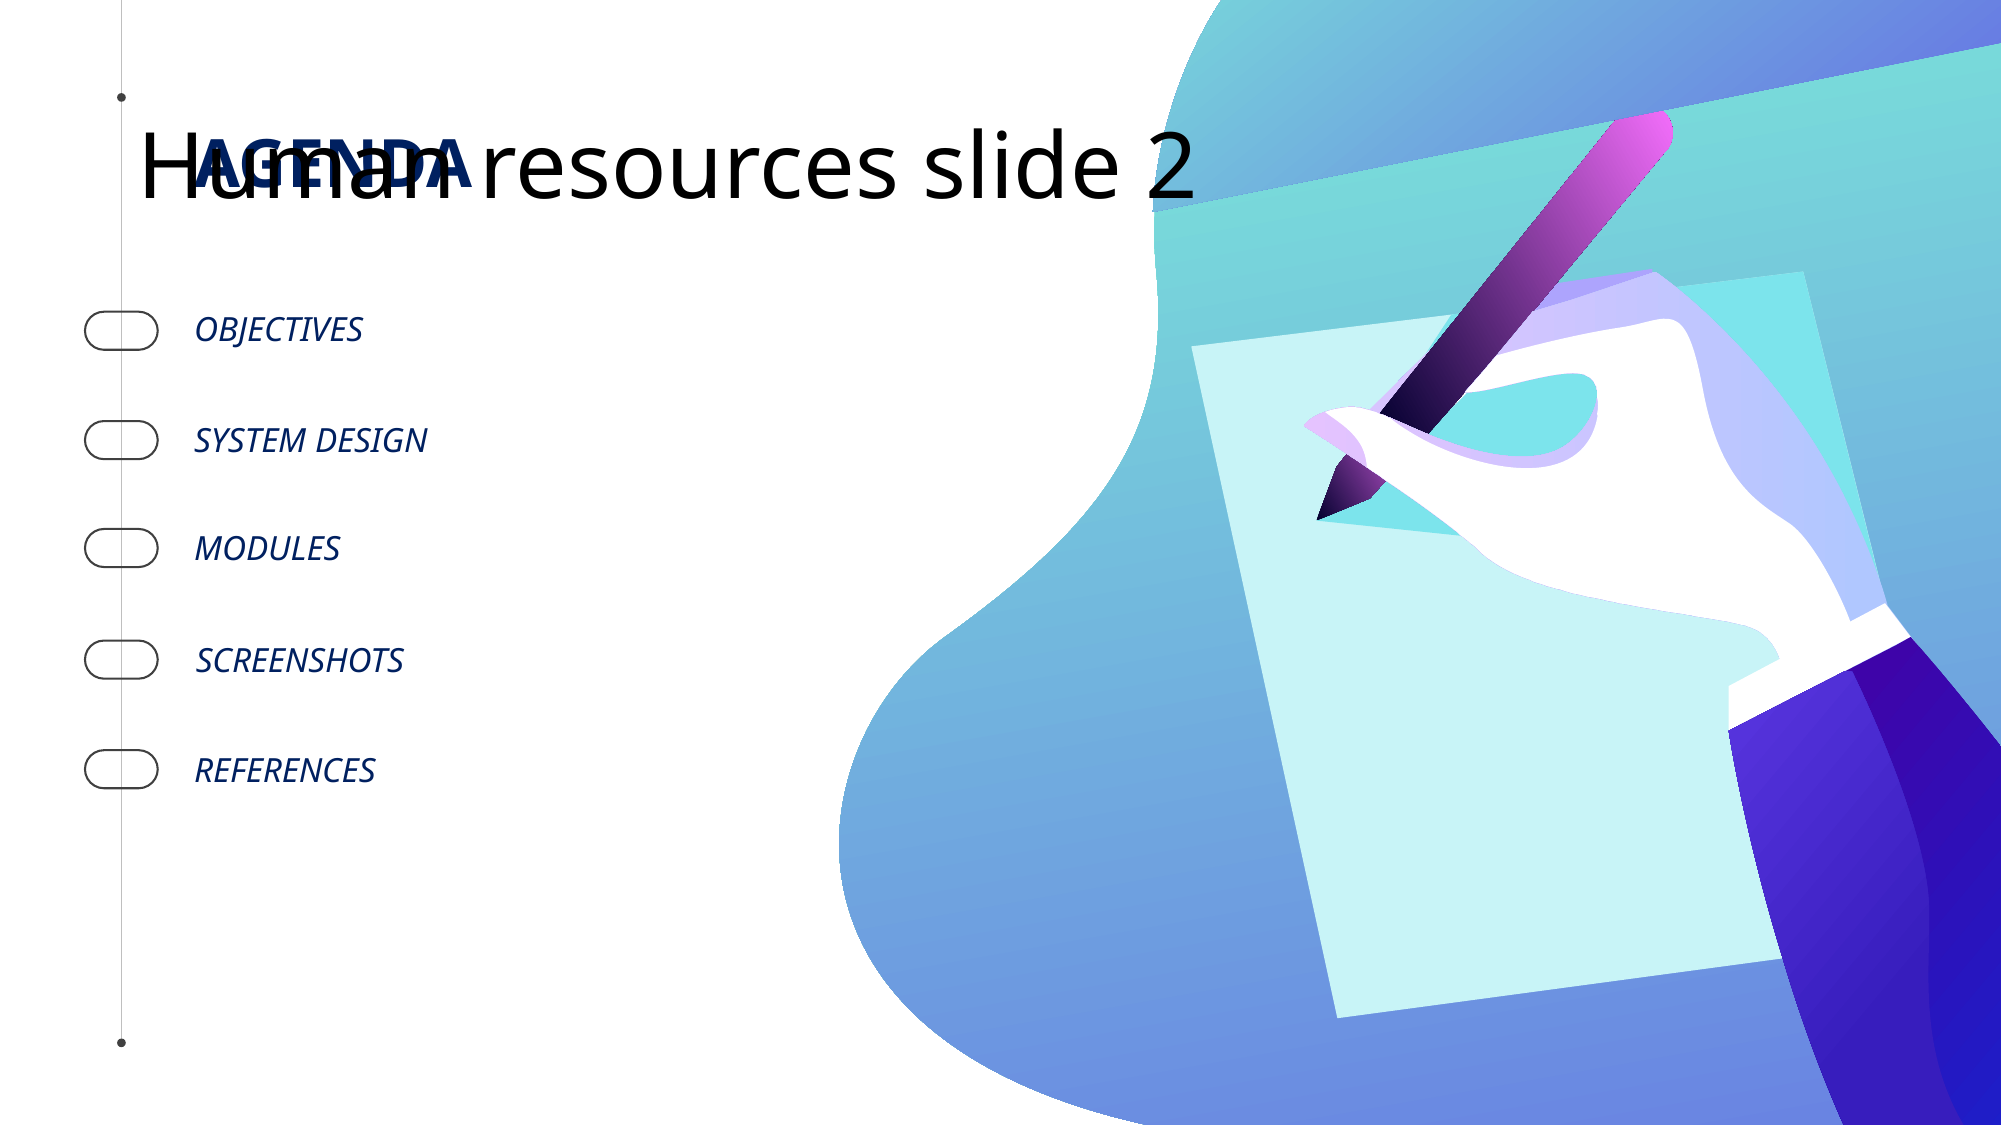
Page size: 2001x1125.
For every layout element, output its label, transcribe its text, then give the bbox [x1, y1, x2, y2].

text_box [735, 0, 2000, 1125]
text_box [116, 1037, 127, 1049]
text_box [122, 92, 127, 103]
text_box [116, 92, 121, 103]
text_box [85, 308, 735, 790]
title Human resources slide 2 [137, 59, 735, 278]
